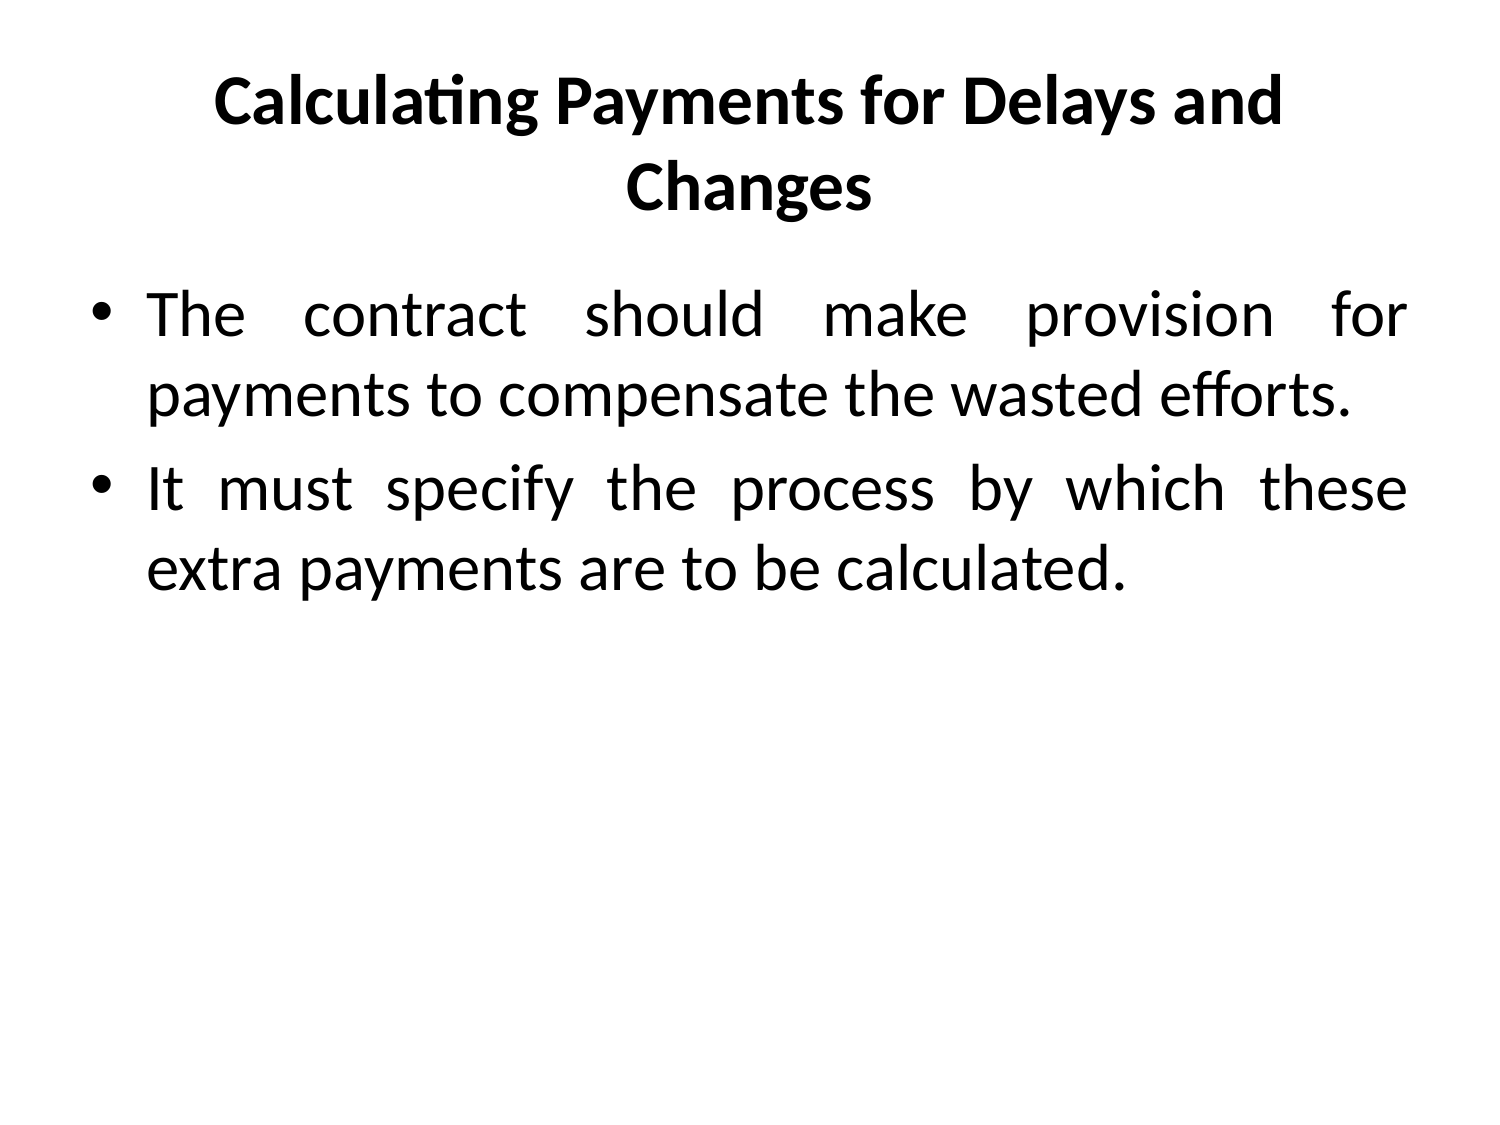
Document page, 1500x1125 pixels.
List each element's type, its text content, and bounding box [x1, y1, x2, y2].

list The contract should make provision for payments to compensate the wasted efforts. It must specify the process by which these extra payments are to be calculated. [75, 262, 1425, 1005]
title Calculating Payments for Delays and Changes [75, 45, 1425, 233]
